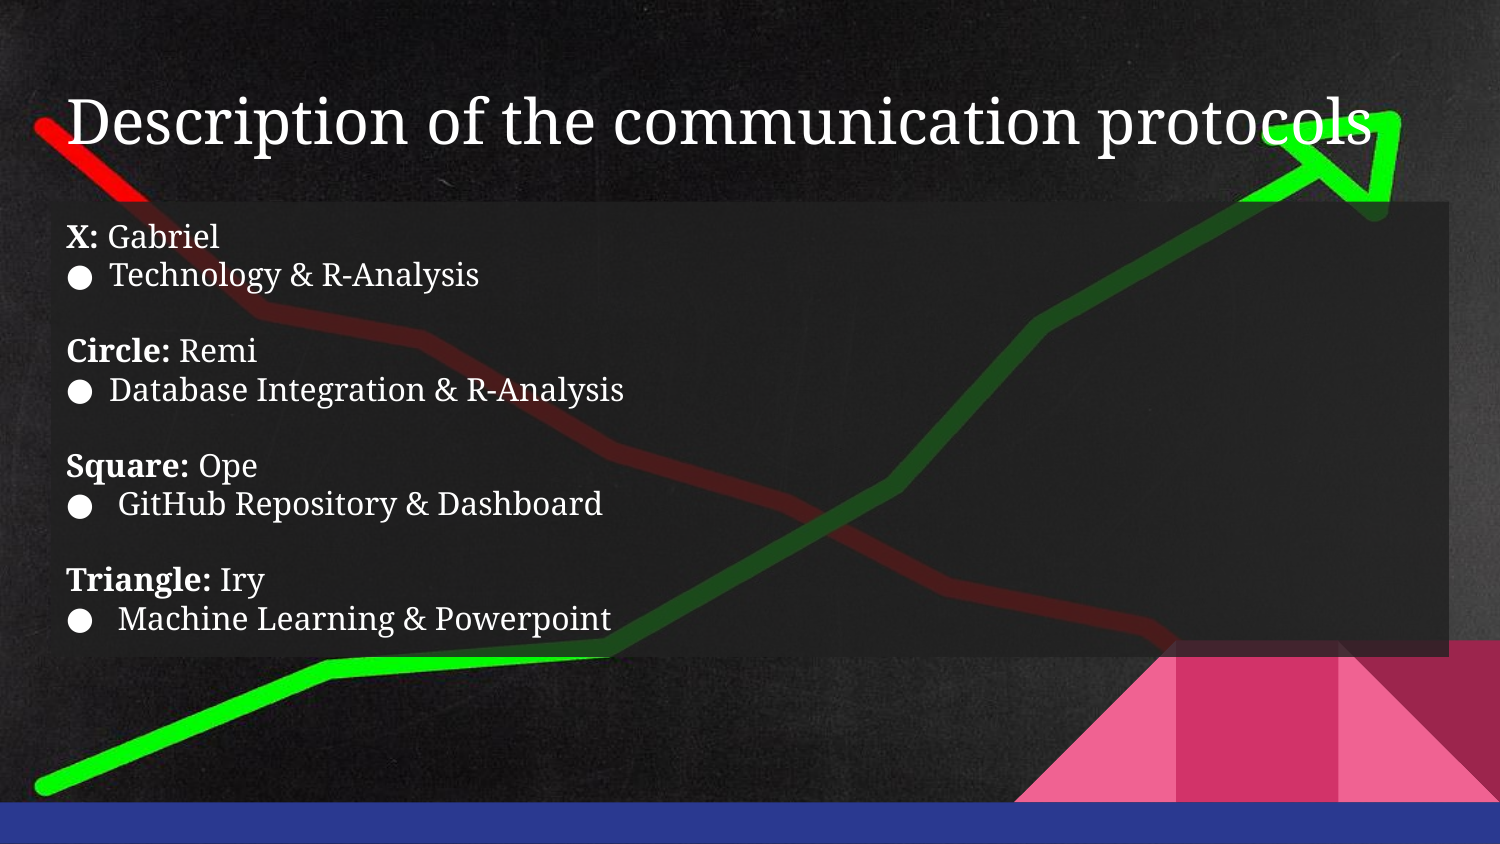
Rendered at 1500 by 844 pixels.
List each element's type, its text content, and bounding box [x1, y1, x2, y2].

list X: Gabriel Technology & R-Analysis Circle: Remi Database Integration & R-Analysis Square: Ope GitHub Repository & Dashboard Triangle: Iry Machine Learning & Powerpoint [51, 201, 1449, 657]
picture [0, 0, 1500, 802]
title Description of the communication protocols [51, 67, 1421, 167]
